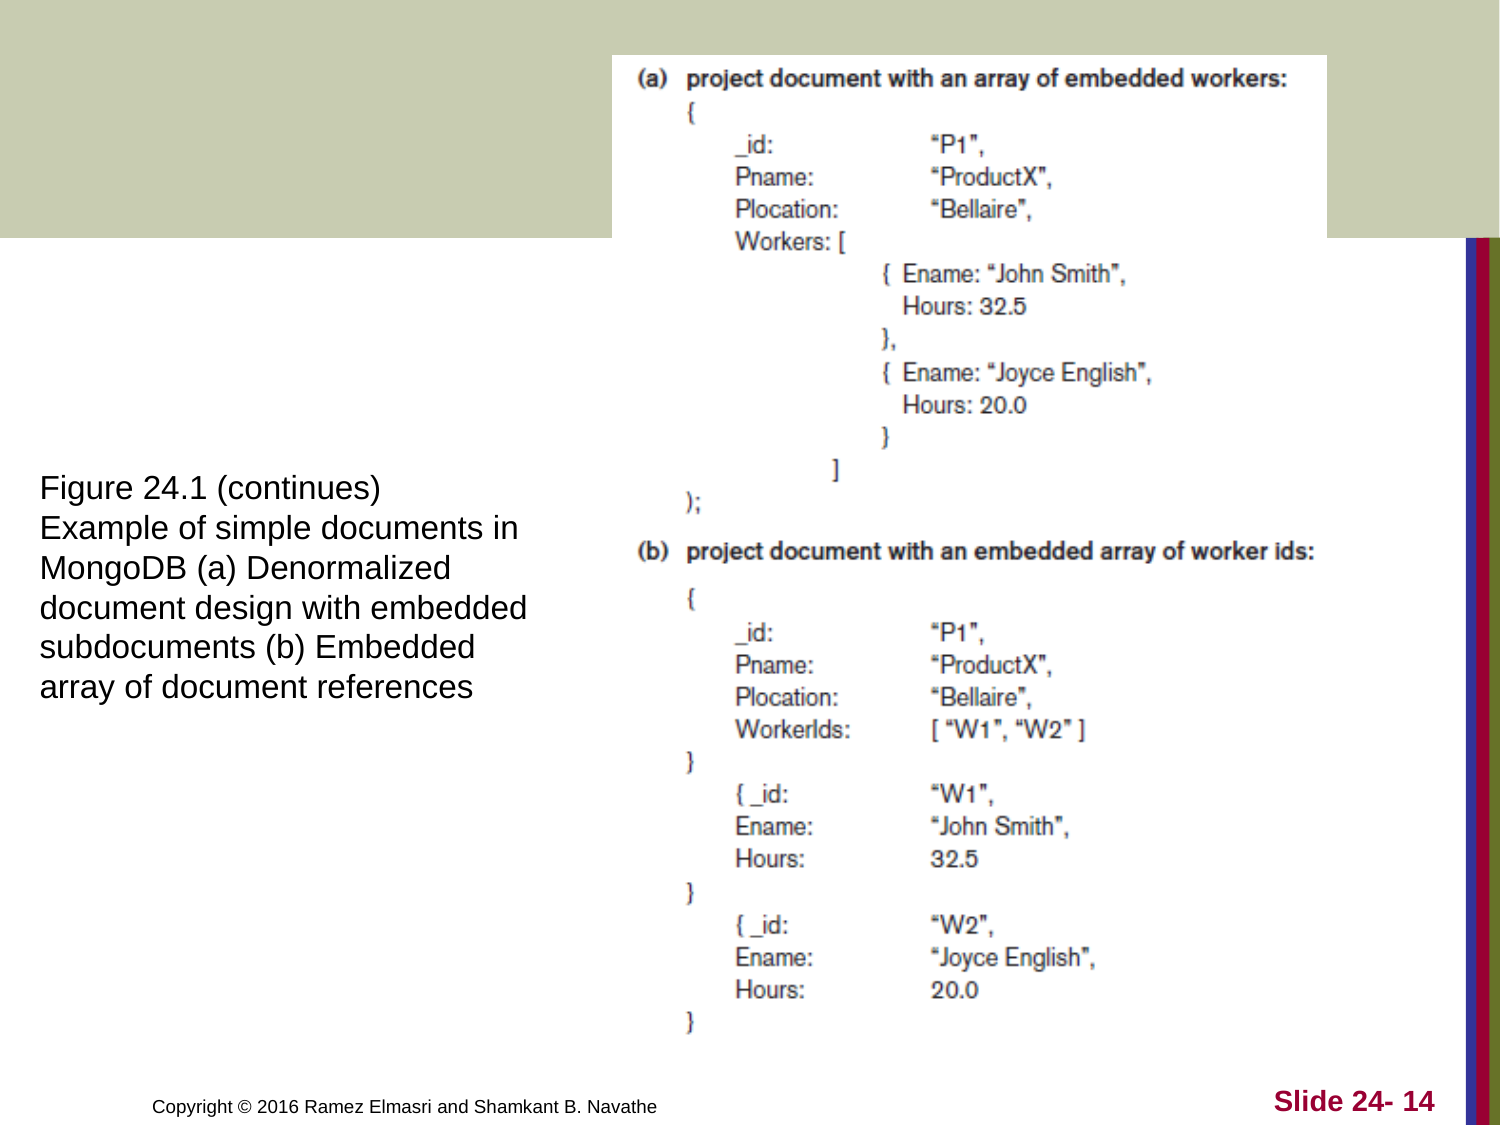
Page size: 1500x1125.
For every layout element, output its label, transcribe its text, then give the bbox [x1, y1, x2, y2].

text_box Figure 24.1 (continues) Example of simple documents in MongoDB (a) Denormalized document design with embedded subdocuments (b) Embedded array of document references [24, 458, 550, 713]
slide_number Slide 24- 14 [1137, 1049, 1451, 1125]
picture [612, 55, 1327, 1051]
